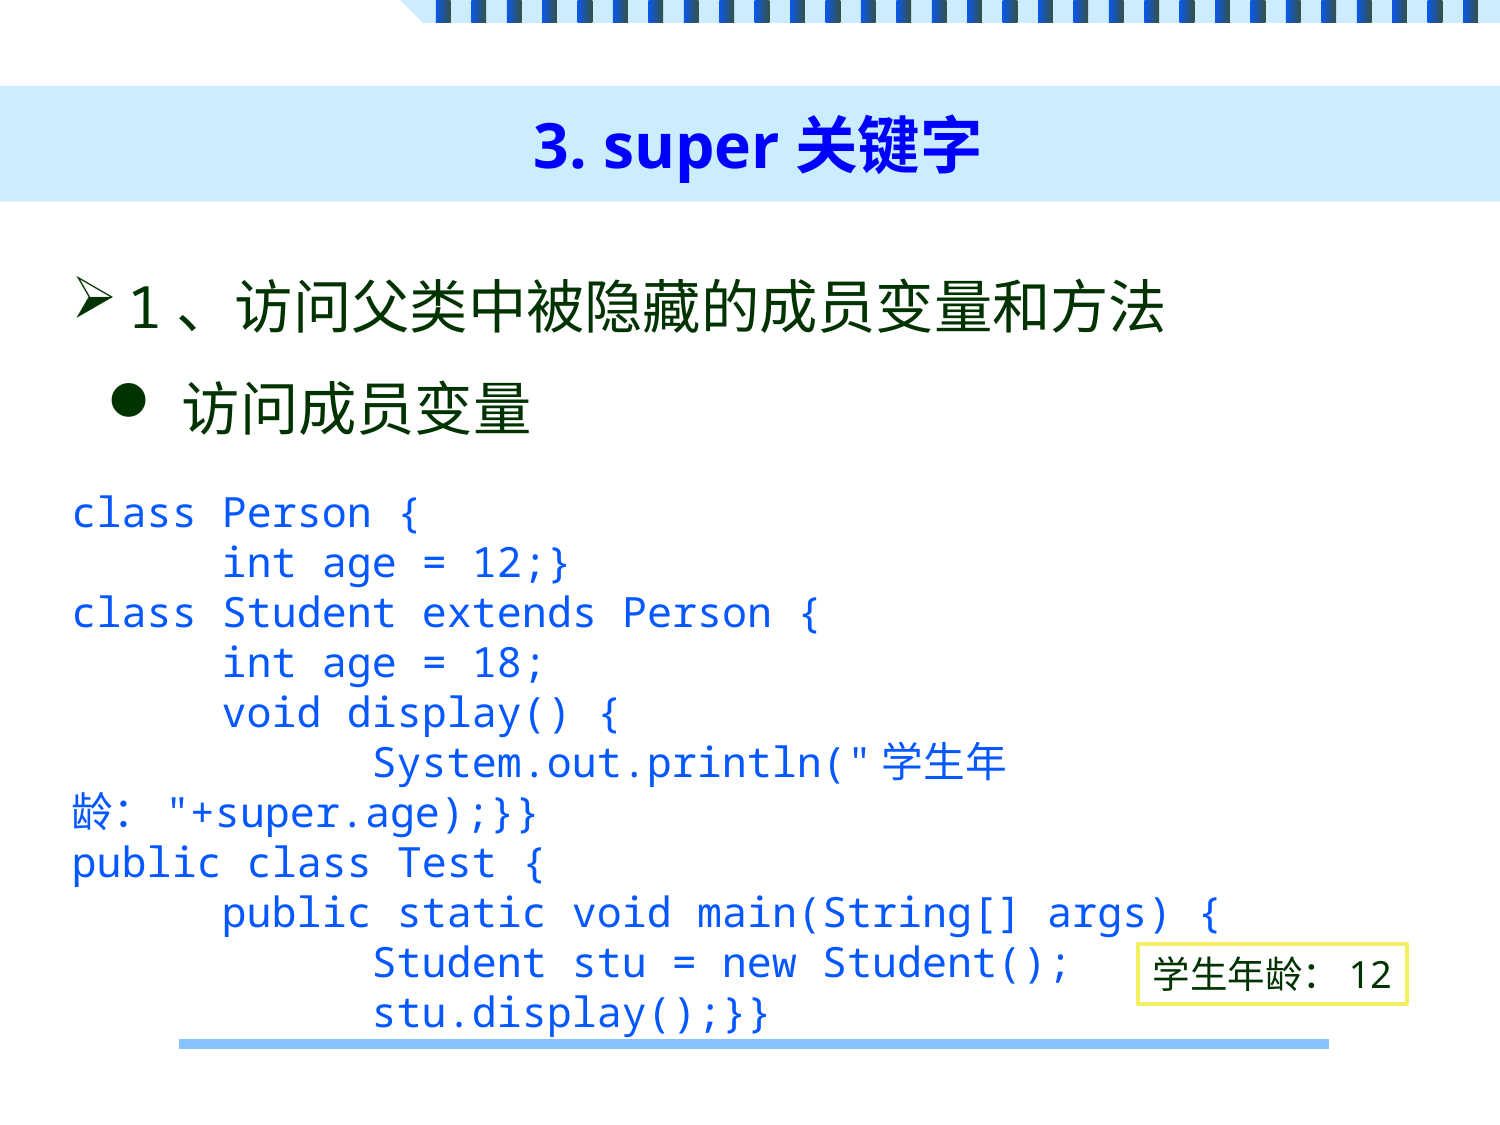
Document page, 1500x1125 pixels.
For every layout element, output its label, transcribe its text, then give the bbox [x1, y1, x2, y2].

text_box 学生年龄：12 [1136, 942, 1409, 1006]
text_box class Person { int age = 12;} class Student extends Person { int age = 18; void display() { System.out.println("学生年龄："+super.age);}} public class Test { public static void main(String[] args) { Student stu = new Student(); stu.display();}} [56, 478, 1428, 1043]
title 3. super关键字 [0, 85, 1500, 202]
text_box 1、访问父类中被隐藏的成员变量和方法 [56, 255, 1428, 348]
text_box 访问成员变量 [92, 364, 864, 450]
